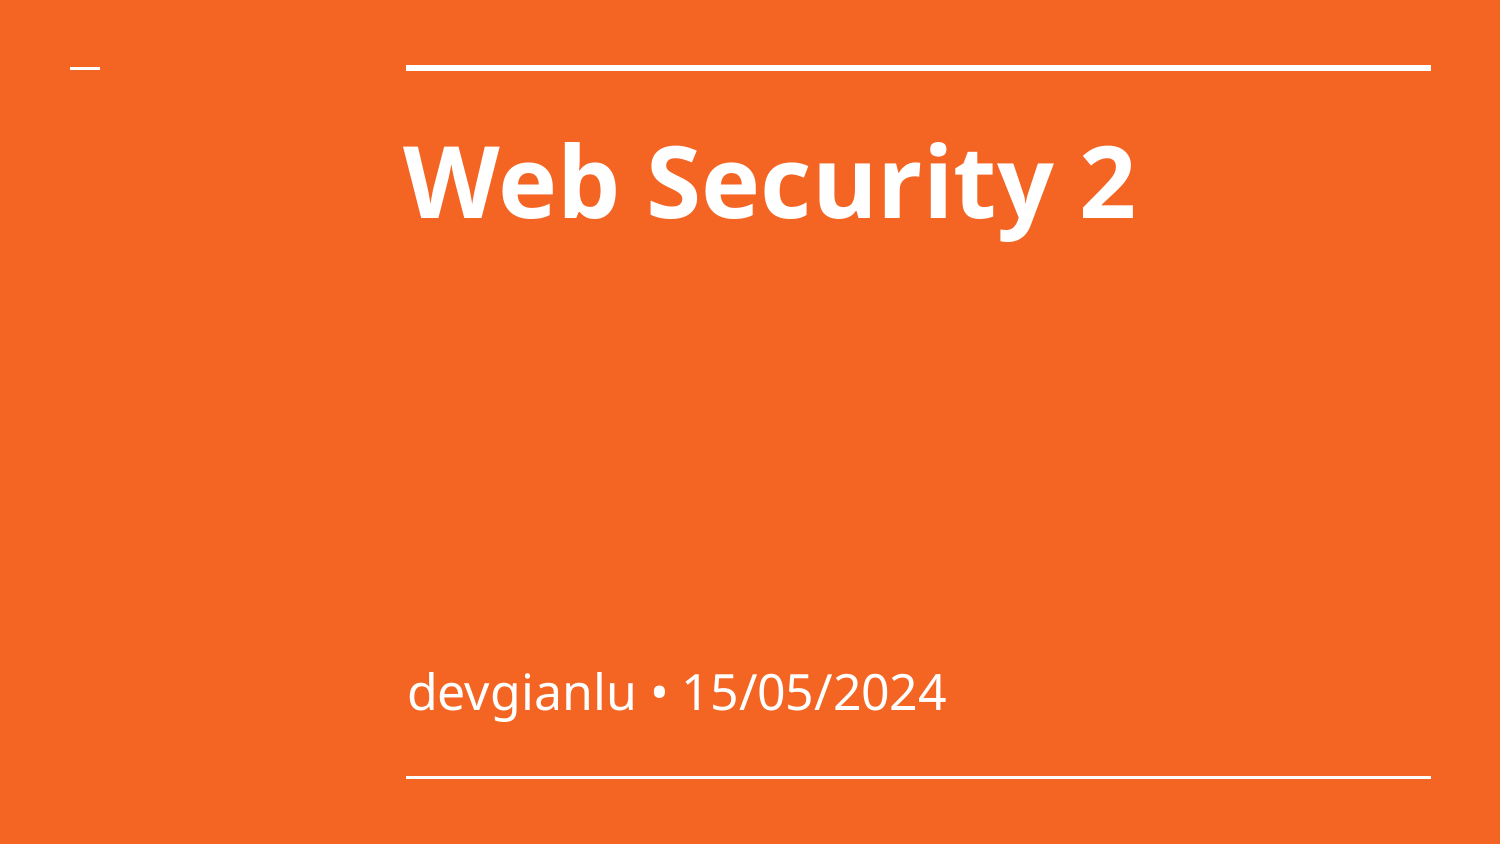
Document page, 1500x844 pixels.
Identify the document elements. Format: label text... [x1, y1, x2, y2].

title Web Security 2 [389, 103, 1428, 357]
subtitle devgianlu • 15/05/2024 [392, 531, 1431, 735]
